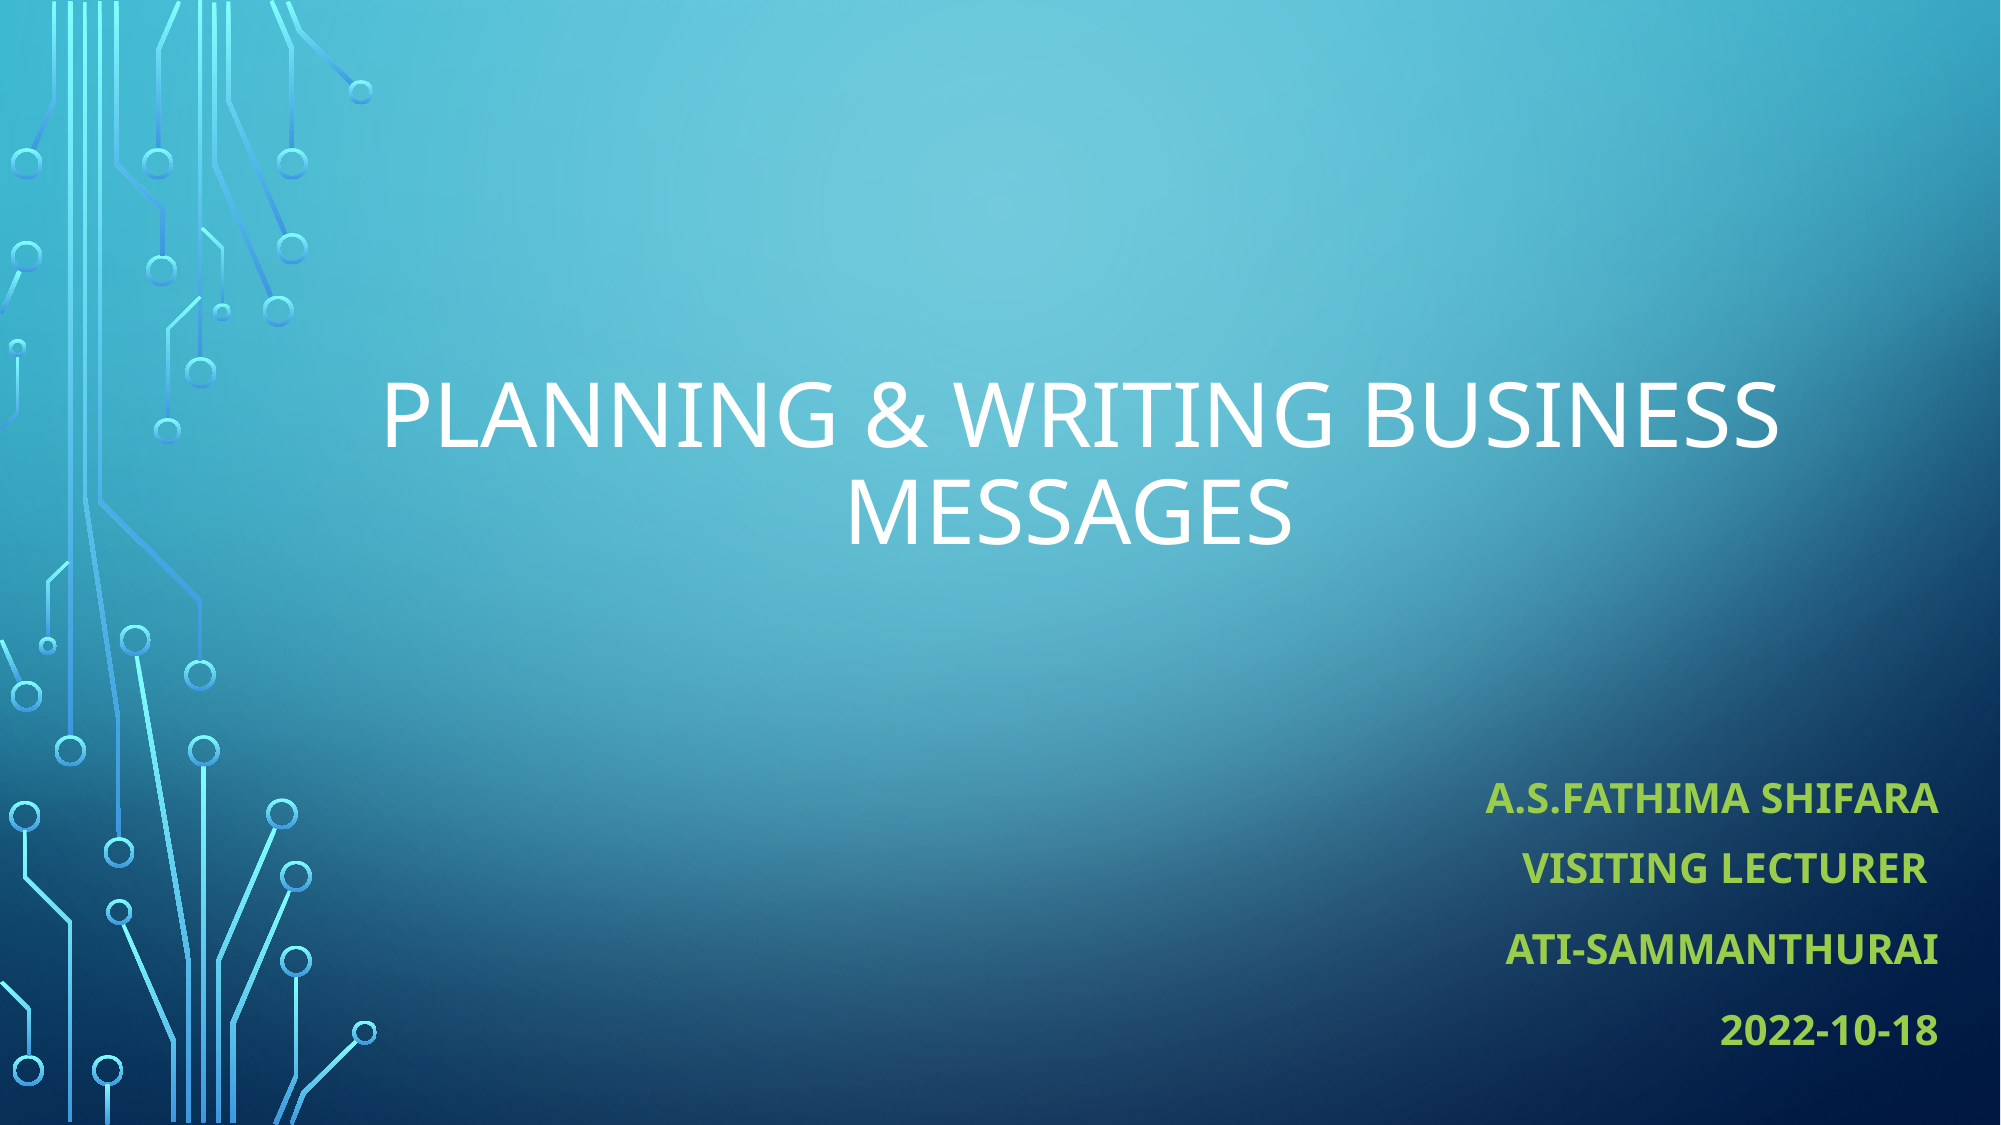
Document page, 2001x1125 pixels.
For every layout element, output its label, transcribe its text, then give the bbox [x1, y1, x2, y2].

title Planning & writing Business messages [266, 361, 1896, 572]
subtitle A.S.Fathima Shifara Visiting Lecturer Ati-sammanthurai 2022-10-18 [1191, 763, 1954, 1076]
